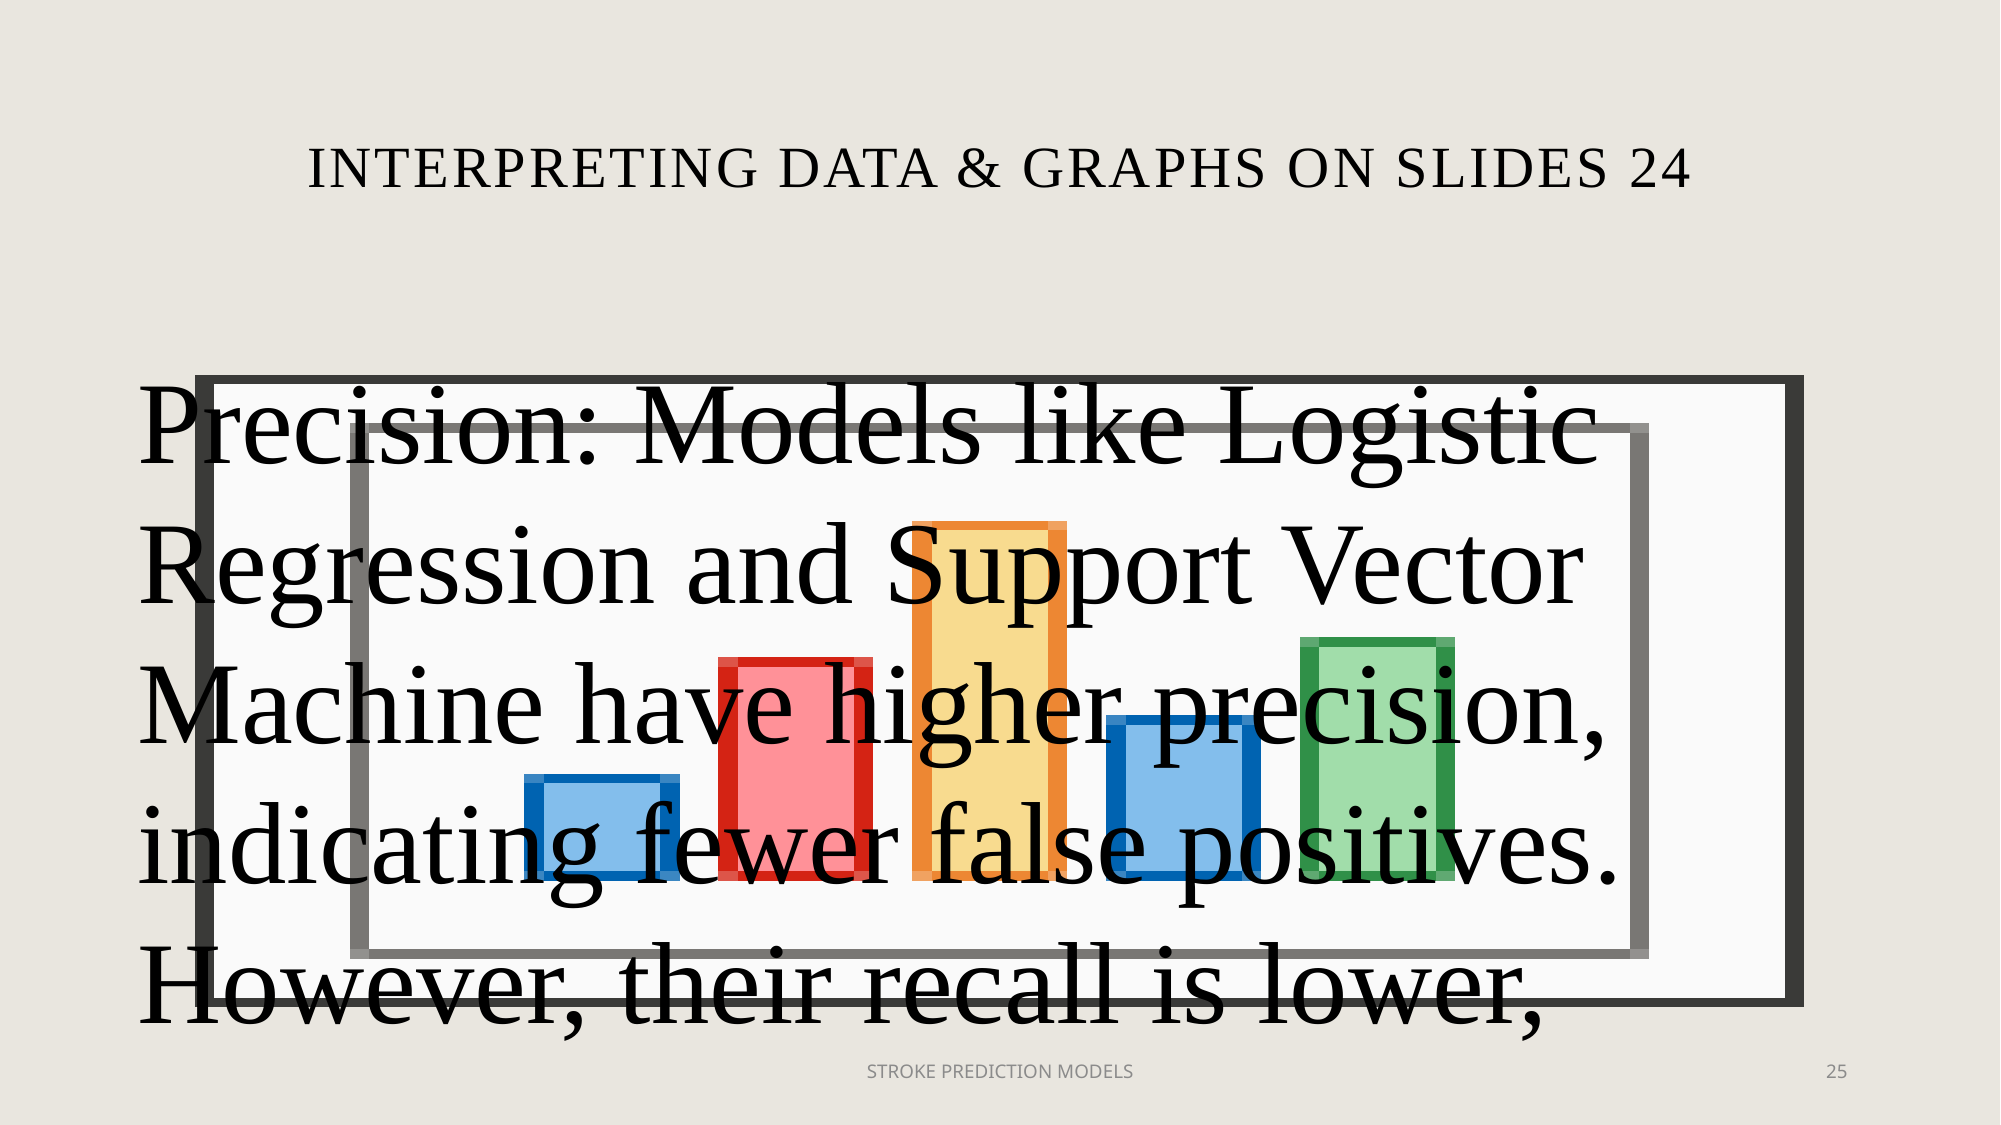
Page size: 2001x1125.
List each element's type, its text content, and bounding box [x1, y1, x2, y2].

text_box Precision: Models like Logistic Regression and Support Vector Machine have higher precision, indicating fewer false positives. However, their recall is lower, meaning they miss more actual stroke cases. Recall (Sensitivity): The recall scores are generally lower across models, suggesting that identifying actual stroke cases is challenging. Models like Random Forest, XGBoost, and Decision Tree have particularly low recall, meaning they missed a significant number of true stroke cases. Accuracy: While some models show high accuracy, this metric can be misleading in the context of imbalanced datasets. It's crucial to consider precision and recall, especially in medical diagnostics where missing true positives can be critical. From this analysis, it's evident that while some models perform well in certain aspects (like precision or accuracy), they might not perform as well in others (like recall). This scenario suggests that there's room for improvement, possibly through feature engineering like creating interactions between columns or further tuning the model parameters. If you decide to explore feature These metrics provide a more nuanced view of the model performance than accuracy alone, particularly in datasets where classes are imbalanced. The model seems to be conservative in predicting strokes, indicated by the low number of TP and high number of FN, which is critical in medical diagnosis as it's often more important to minimize FN (to catch as many true stroke cases as possible). These metrics provide a more nuanced view of the model performance than accuracy alone, particularly in datasets where classes are imbalanced. The model seems to be conservative in predicting strokes, indicated by the low number of TP and high number of FN, which is critical in medical diagnosis as it's often more important to minimize FN (to catch as many true stroke cases as possible). Given the low TP and high FN, the model is not performing well in terms of identifying actual stroke cases, which may require adjustments in the model, thresholding, or further feature engineering. [137, 346, 1863, 1038]
slide_number 25 [1412, 1042, 1863, 1103]
title Interpreting Data & graphs on slides 24 [137, 59, 1863, 278]
footer STROKE PREDICTION MODELS [662, 1042, 1338, 1103]
